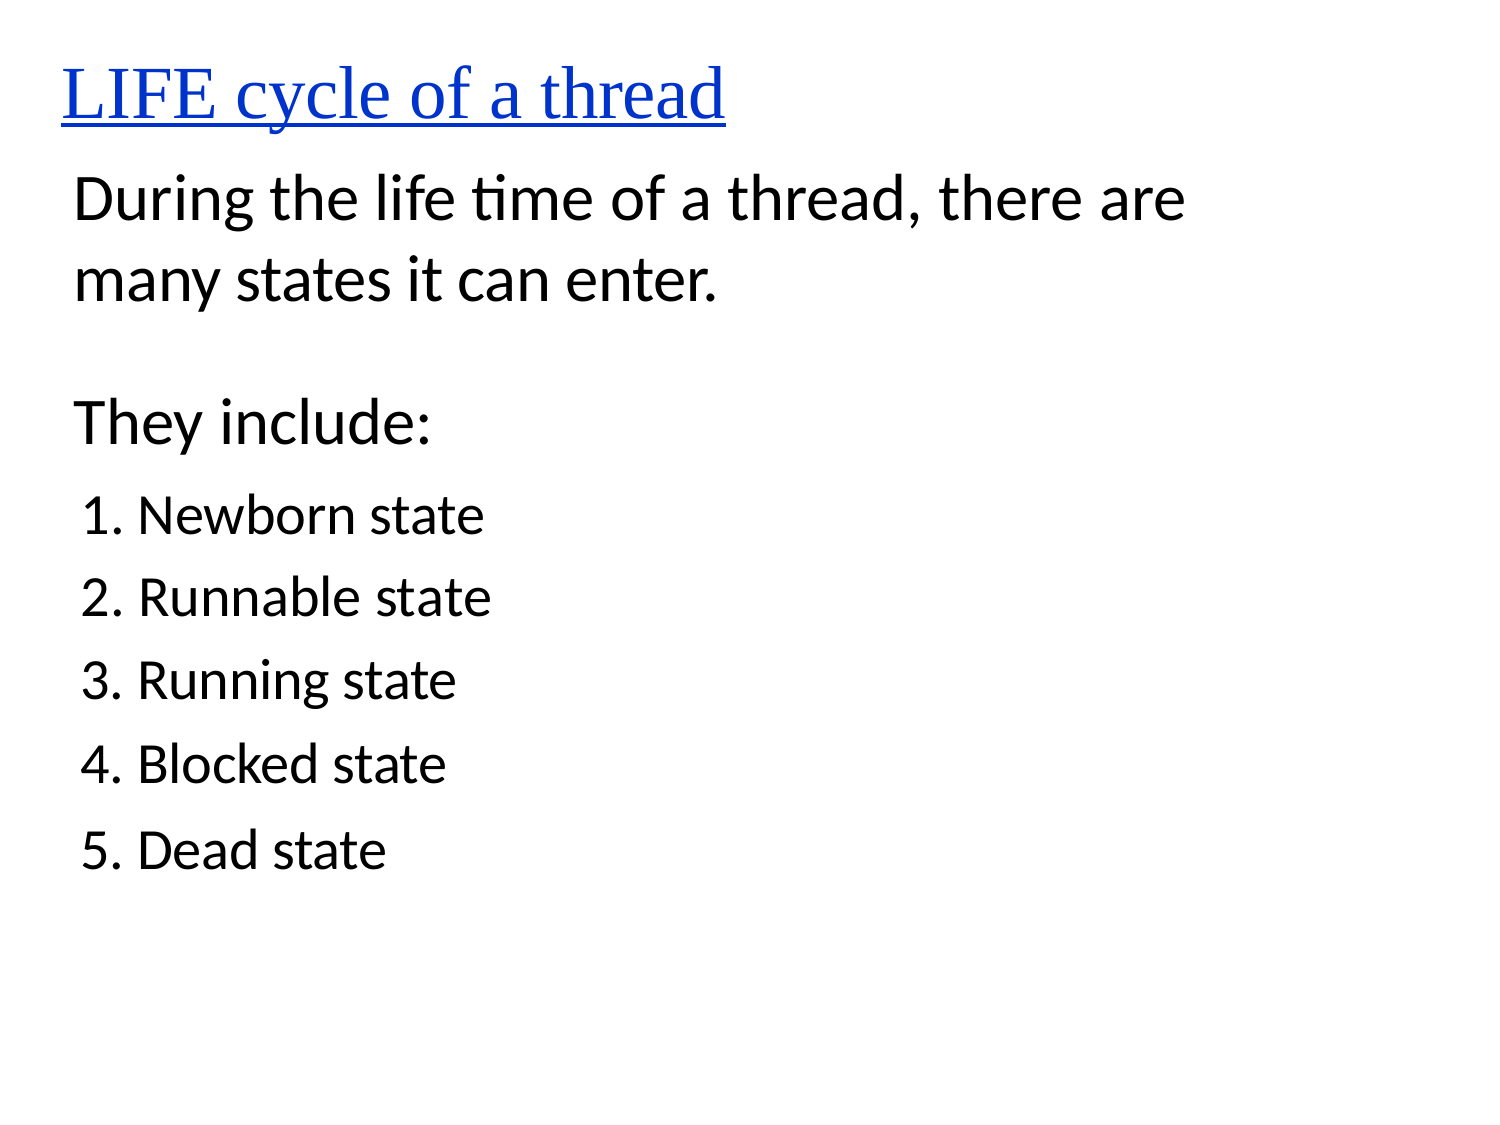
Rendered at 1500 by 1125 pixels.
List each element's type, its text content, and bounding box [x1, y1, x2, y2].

text_box 1. Newborn state 2. Runnable state 3. Running state 4. Blocked state 5. Dead state [78, 483, 949, 882]
text_box LIFE cycle of a thread [59, 35, 1261, 132]
text_box During the life time of a thread, there are many states it can enter. [71, 161, 1375, 313]
text_box They include: [71, 385, 670, 457]
